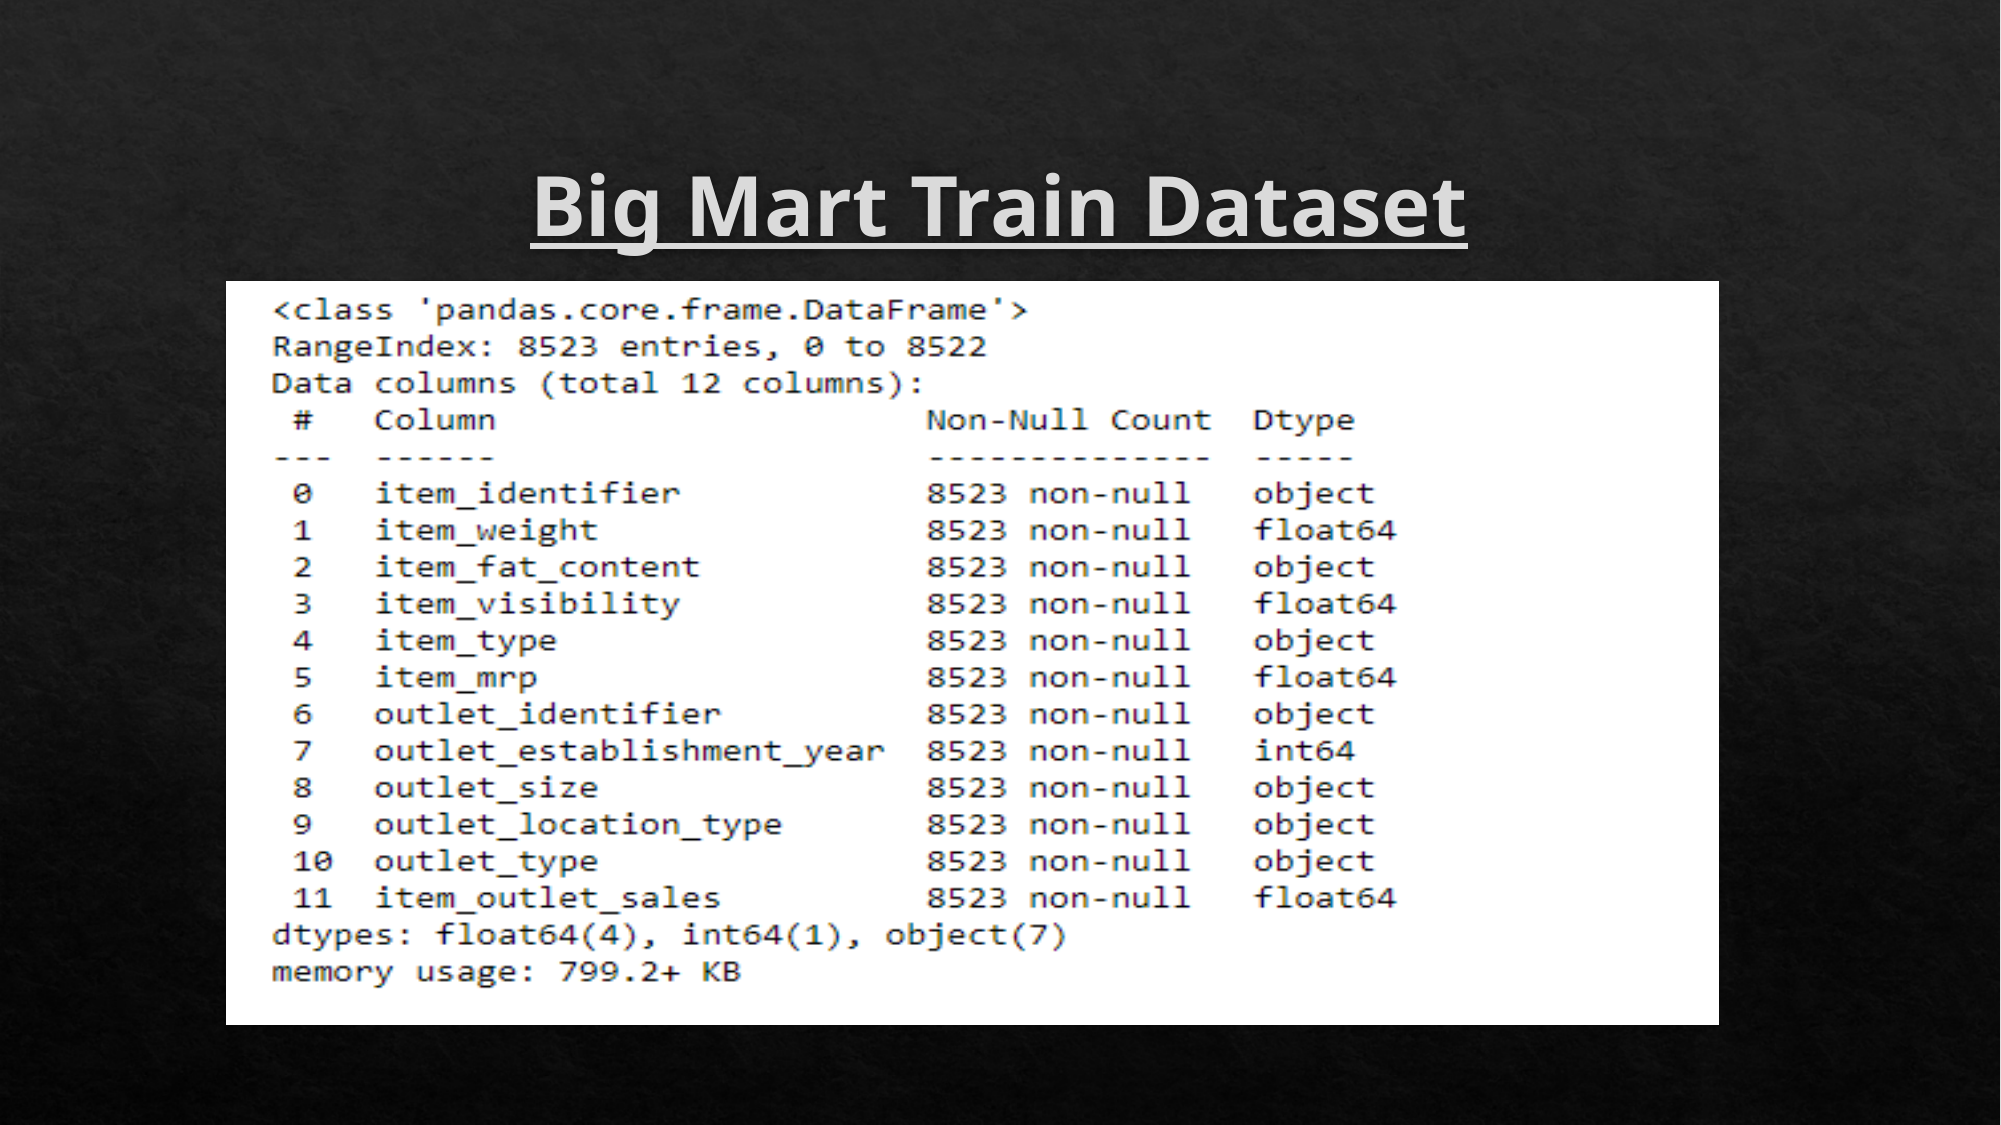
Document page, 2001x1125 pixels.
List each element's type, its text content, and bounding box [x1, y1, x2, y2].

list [226, 280, 1719, 1026]
title Big Mart Train Dataset [149, 99, 1849, 307]
